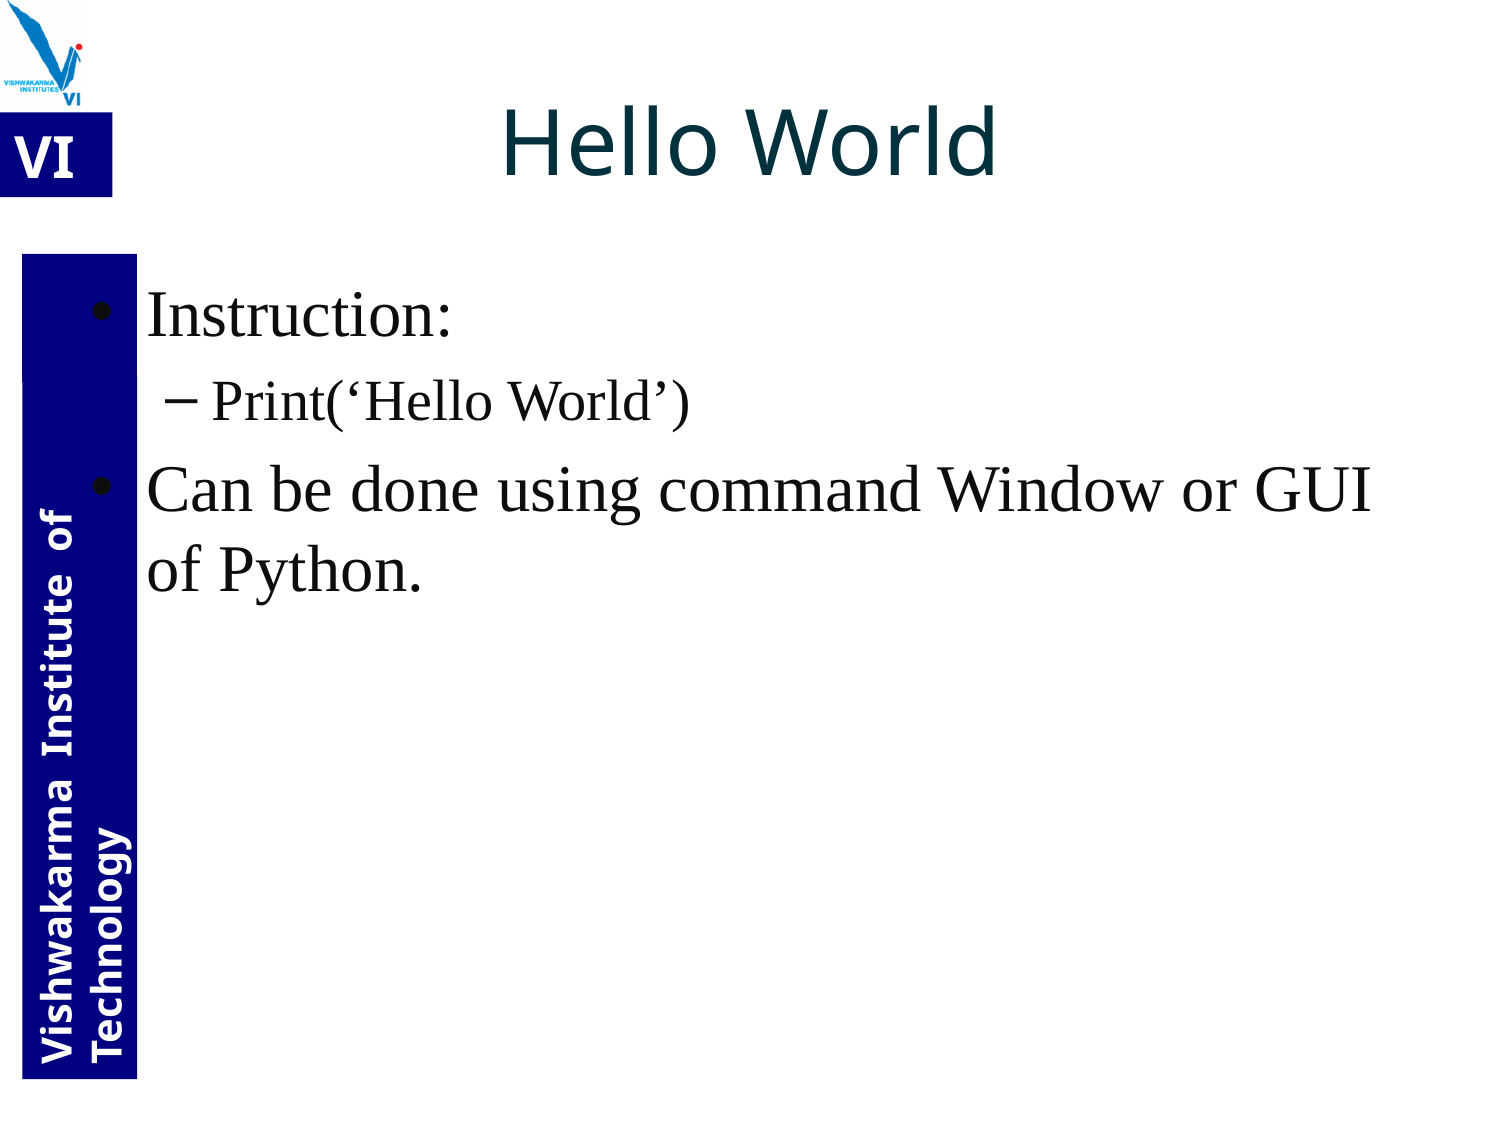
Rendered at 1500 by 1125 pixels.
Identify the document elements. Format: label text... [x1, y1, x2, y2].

list Instruction: Print(‘Hello World’) Can be done using command Window or GUI of Python. [75, 262, 1425, 1005]
title Hello World [75, 45, 1425, 233]
